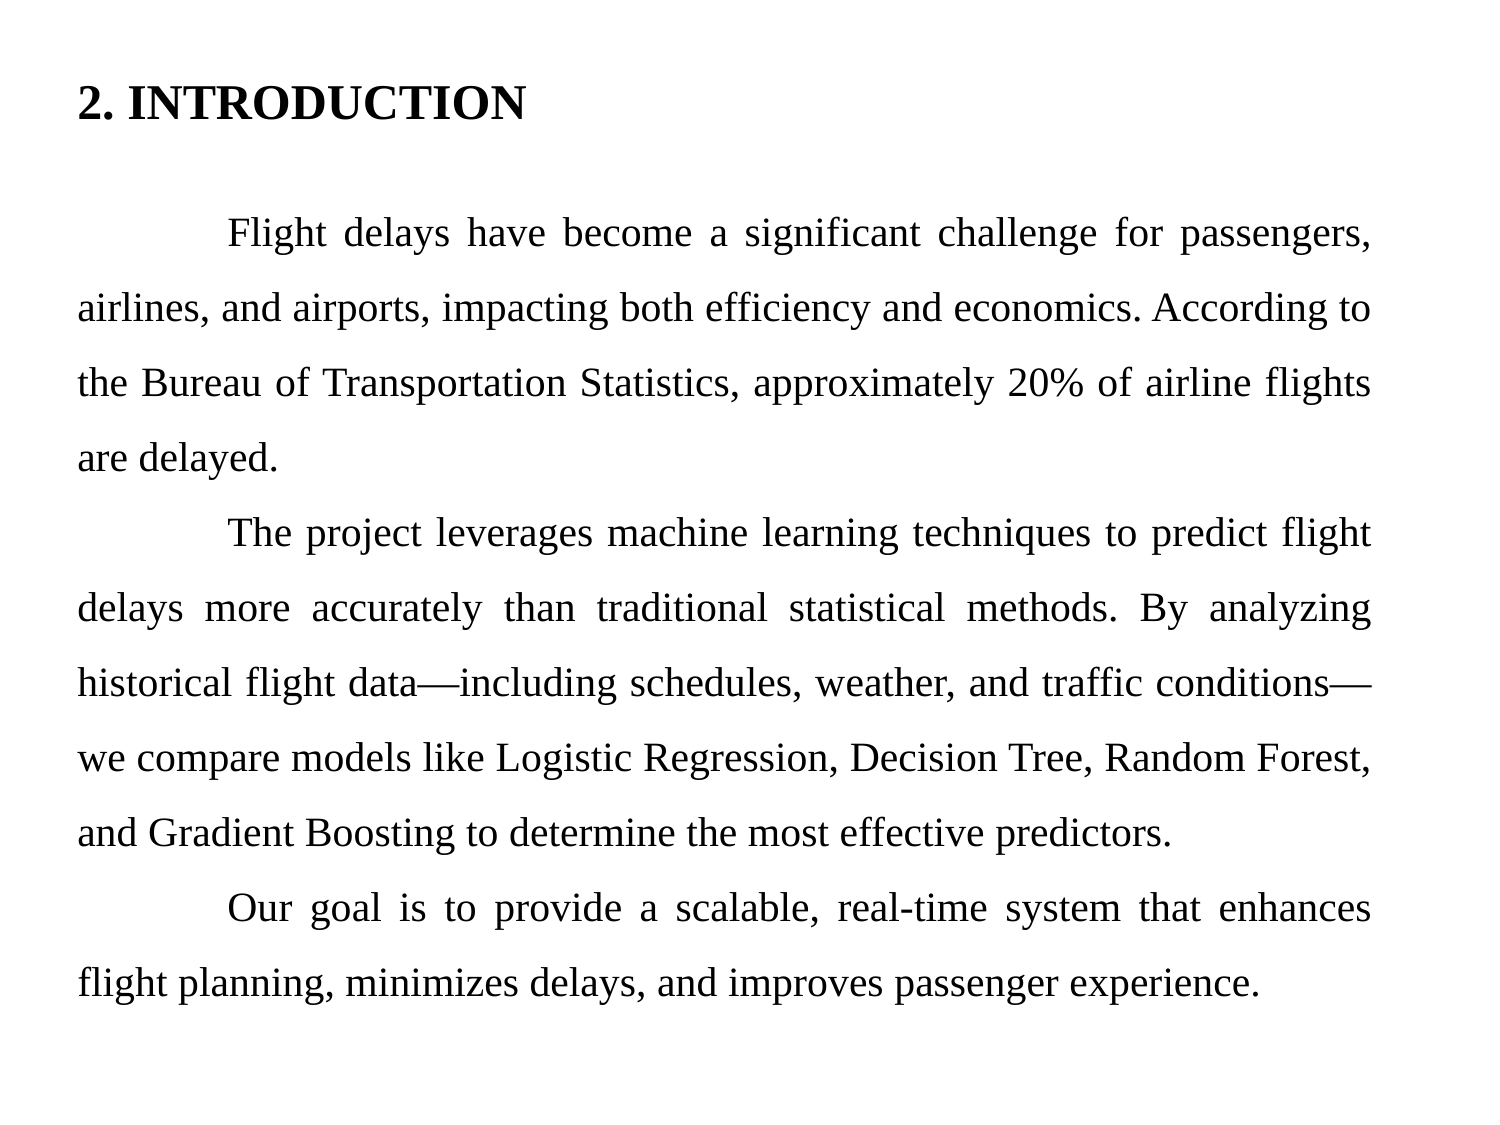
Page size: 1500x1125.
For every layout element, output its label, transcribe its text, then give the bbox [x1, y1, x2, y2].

text_box 2. INTRODUCTION Flight delays have become a significant challenge for passengers, airlines, and airports, impacting both efficiency and economics. According to the Bureau of Transportation Statistics, approximately 20% of airline flights are delayed. The project leverages machine learning techniques to predict flight delays more accurately than traditional statistical methods. By analyzing historical flight data—including schedules, weather, and traffic conditions—we compare models like Logistic Regression, Decision Tree, Random Forest, and Gradient Boosting to determine the most effective predictors. Our goal is to provide a scalable, real-time system that enhances flight planning, minimizes delays, and improves passenger experience. [62, 62, 1388, 1087]
